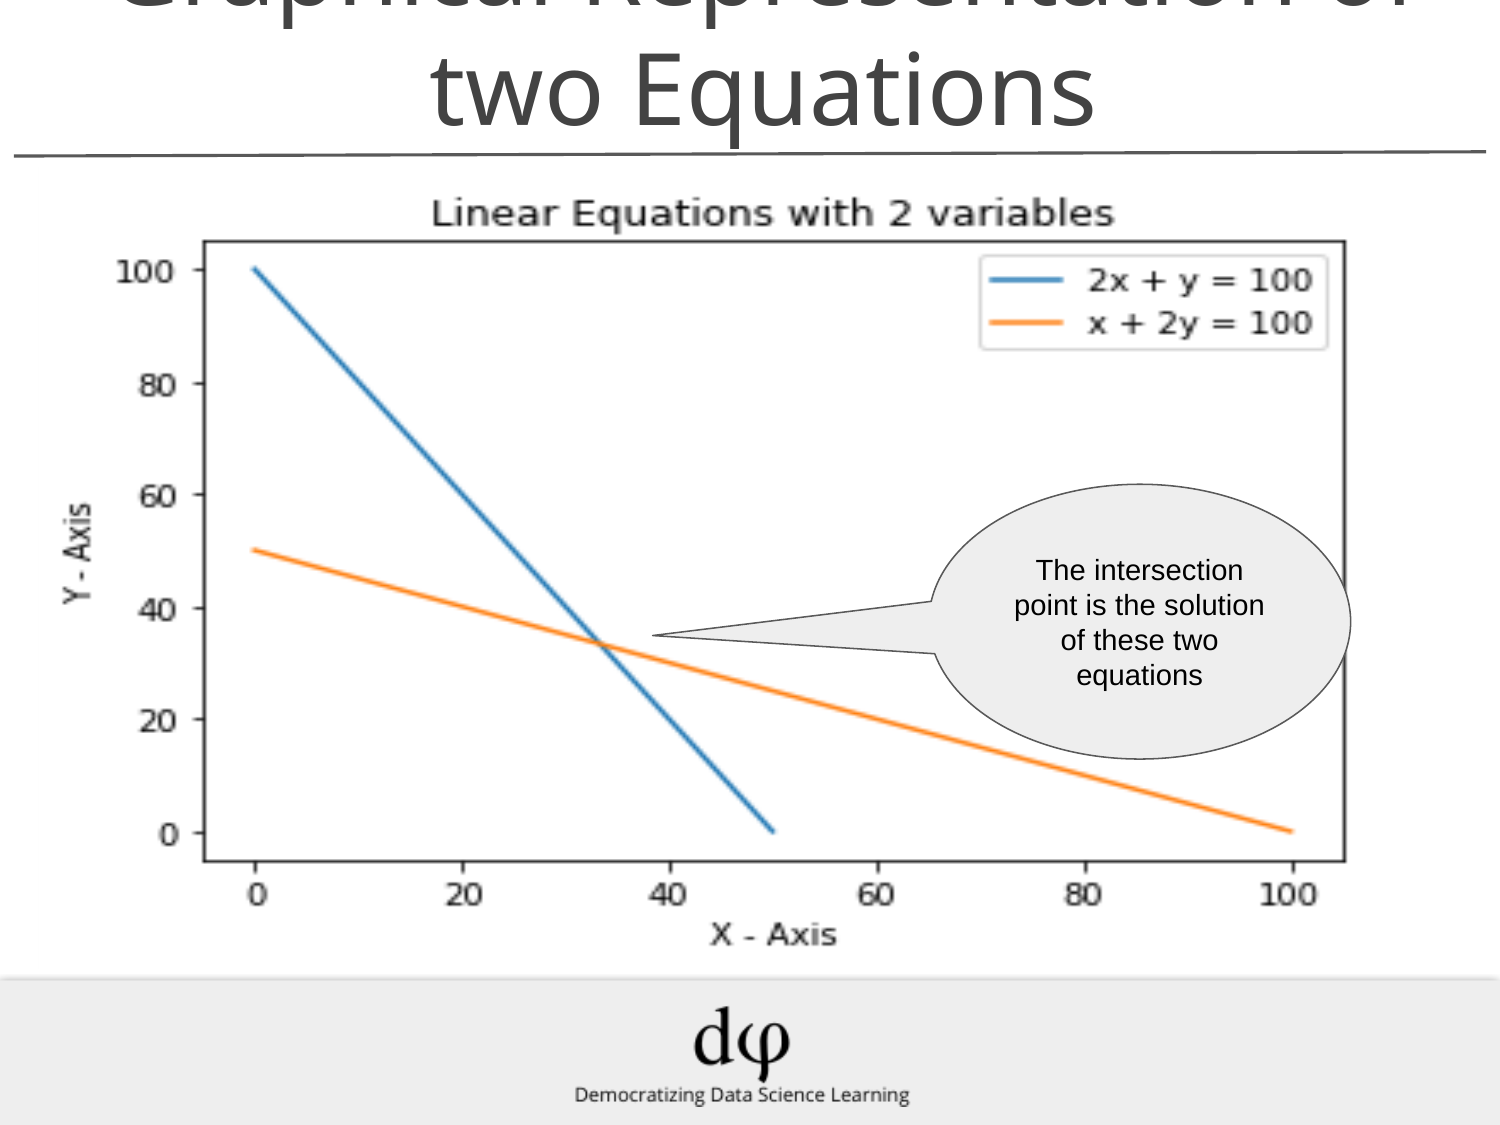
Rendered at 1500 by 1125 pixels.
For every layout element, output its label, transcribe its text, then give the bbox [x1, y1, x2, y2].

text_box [13, 151, 1487, 157]
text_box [0, 980, 1500, 1125]
picture [36, 167, 1395, 969]
text_box Graphical Representation of two Equations [13, 27, 1500, 160]
